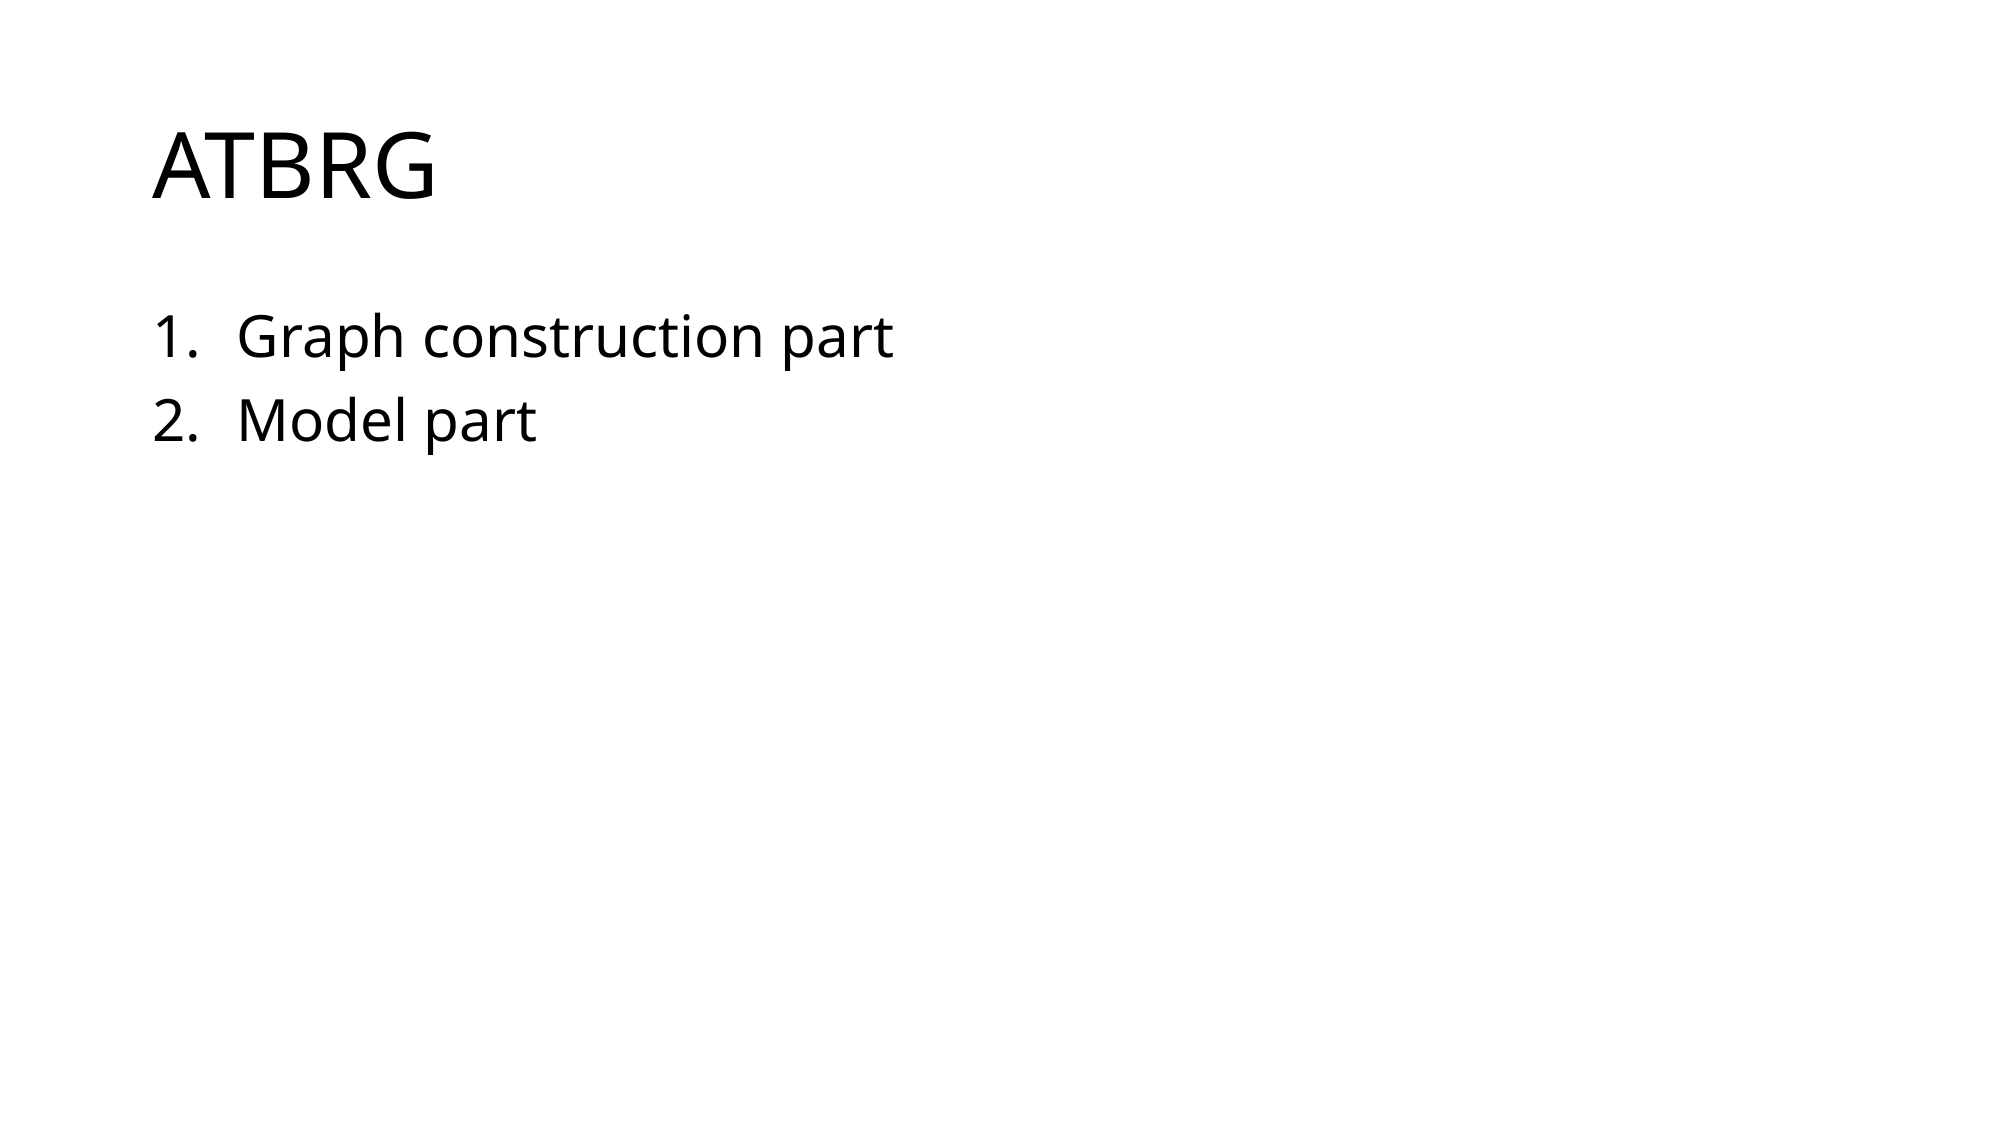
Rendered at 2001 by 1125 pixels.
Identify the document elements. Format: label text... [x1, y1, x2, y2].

title ATBRG [137, 59, 1863, 278]
list Graph construction part Model part [137, 299, 1863, 1014]
